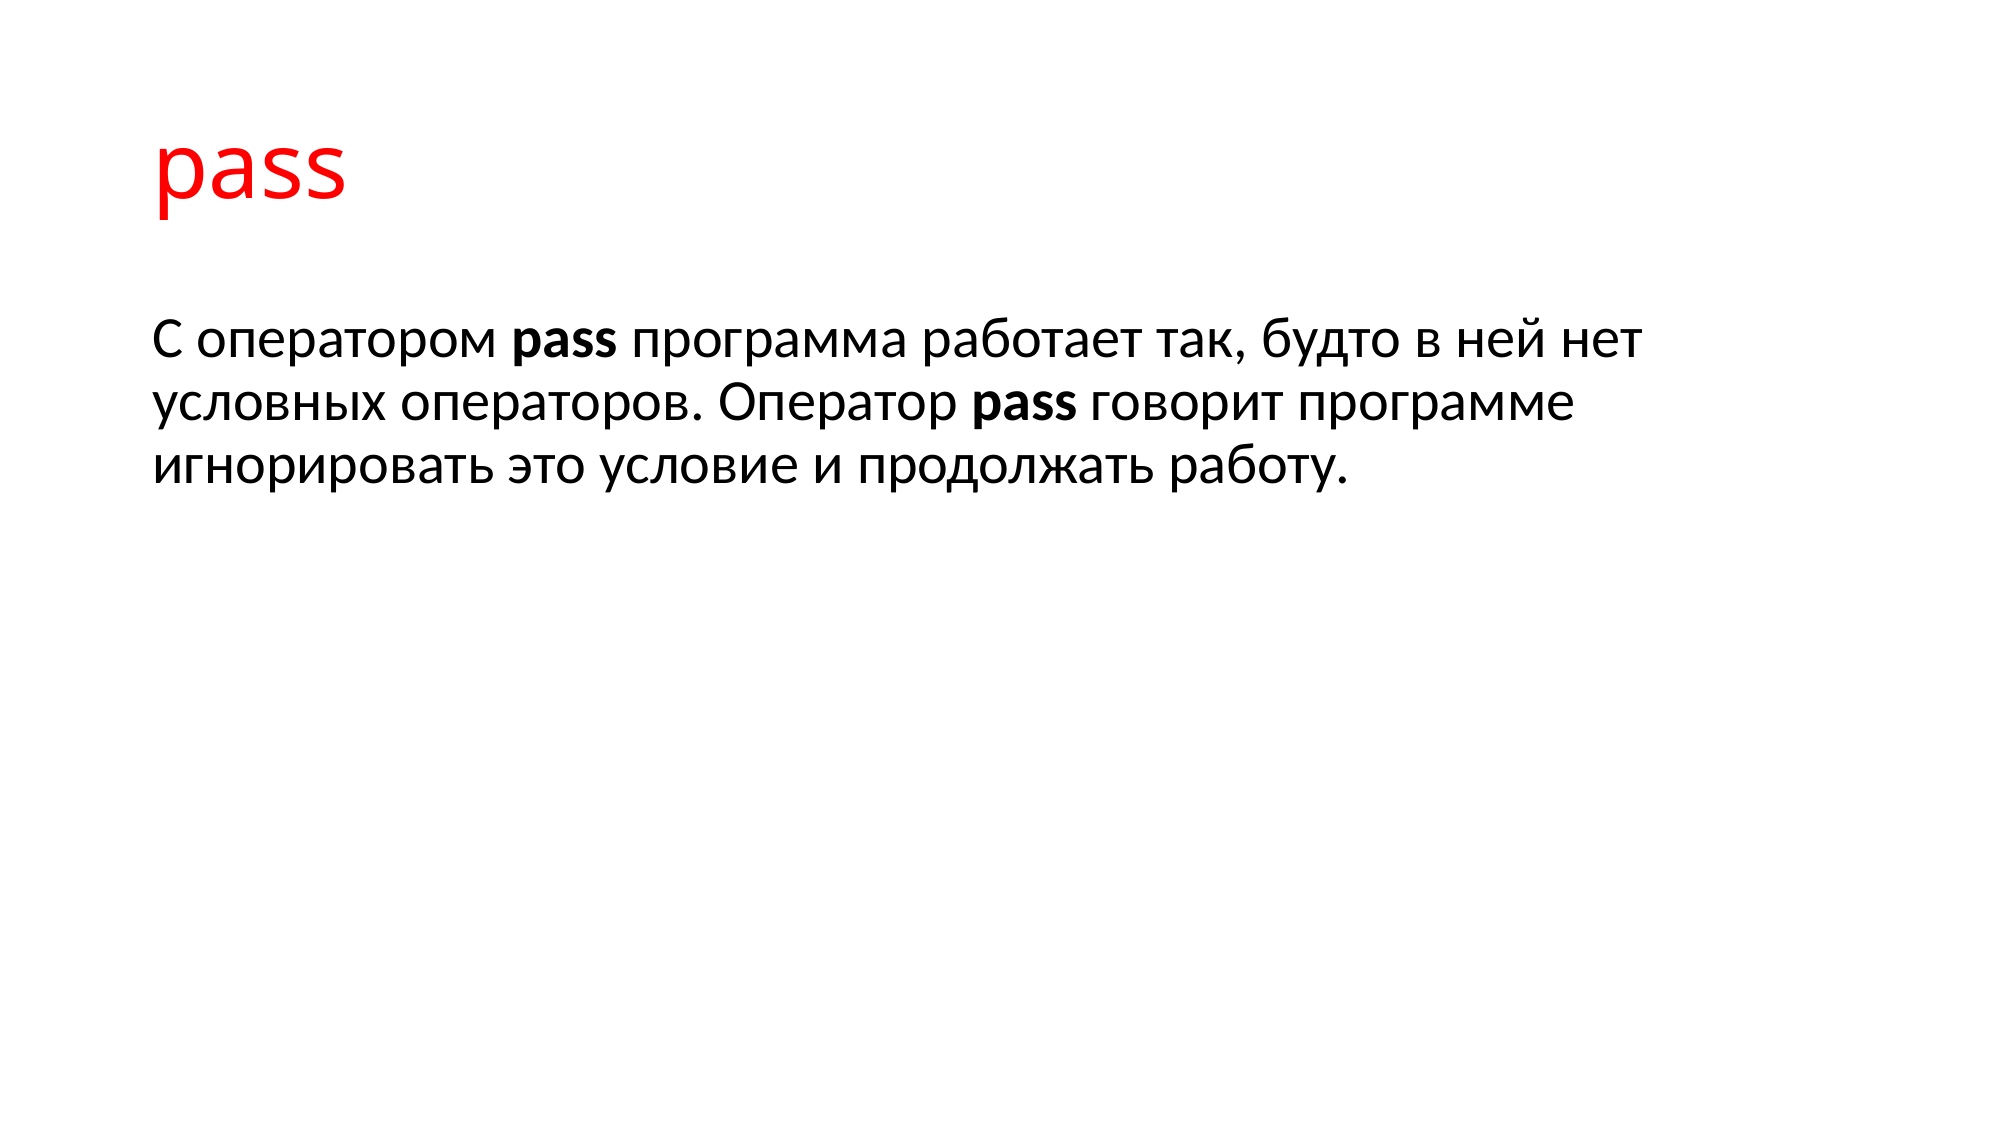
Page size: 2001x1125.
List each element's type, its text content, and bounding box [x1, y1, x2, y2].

list С оператором pass программа работает так, будто в ней нет условных операторов. Оператор pass говорит программе игнорировать это условие и продолжать работу. [137, 299, 1863, 1014]
title pass [137, 59, 1863, 278]
